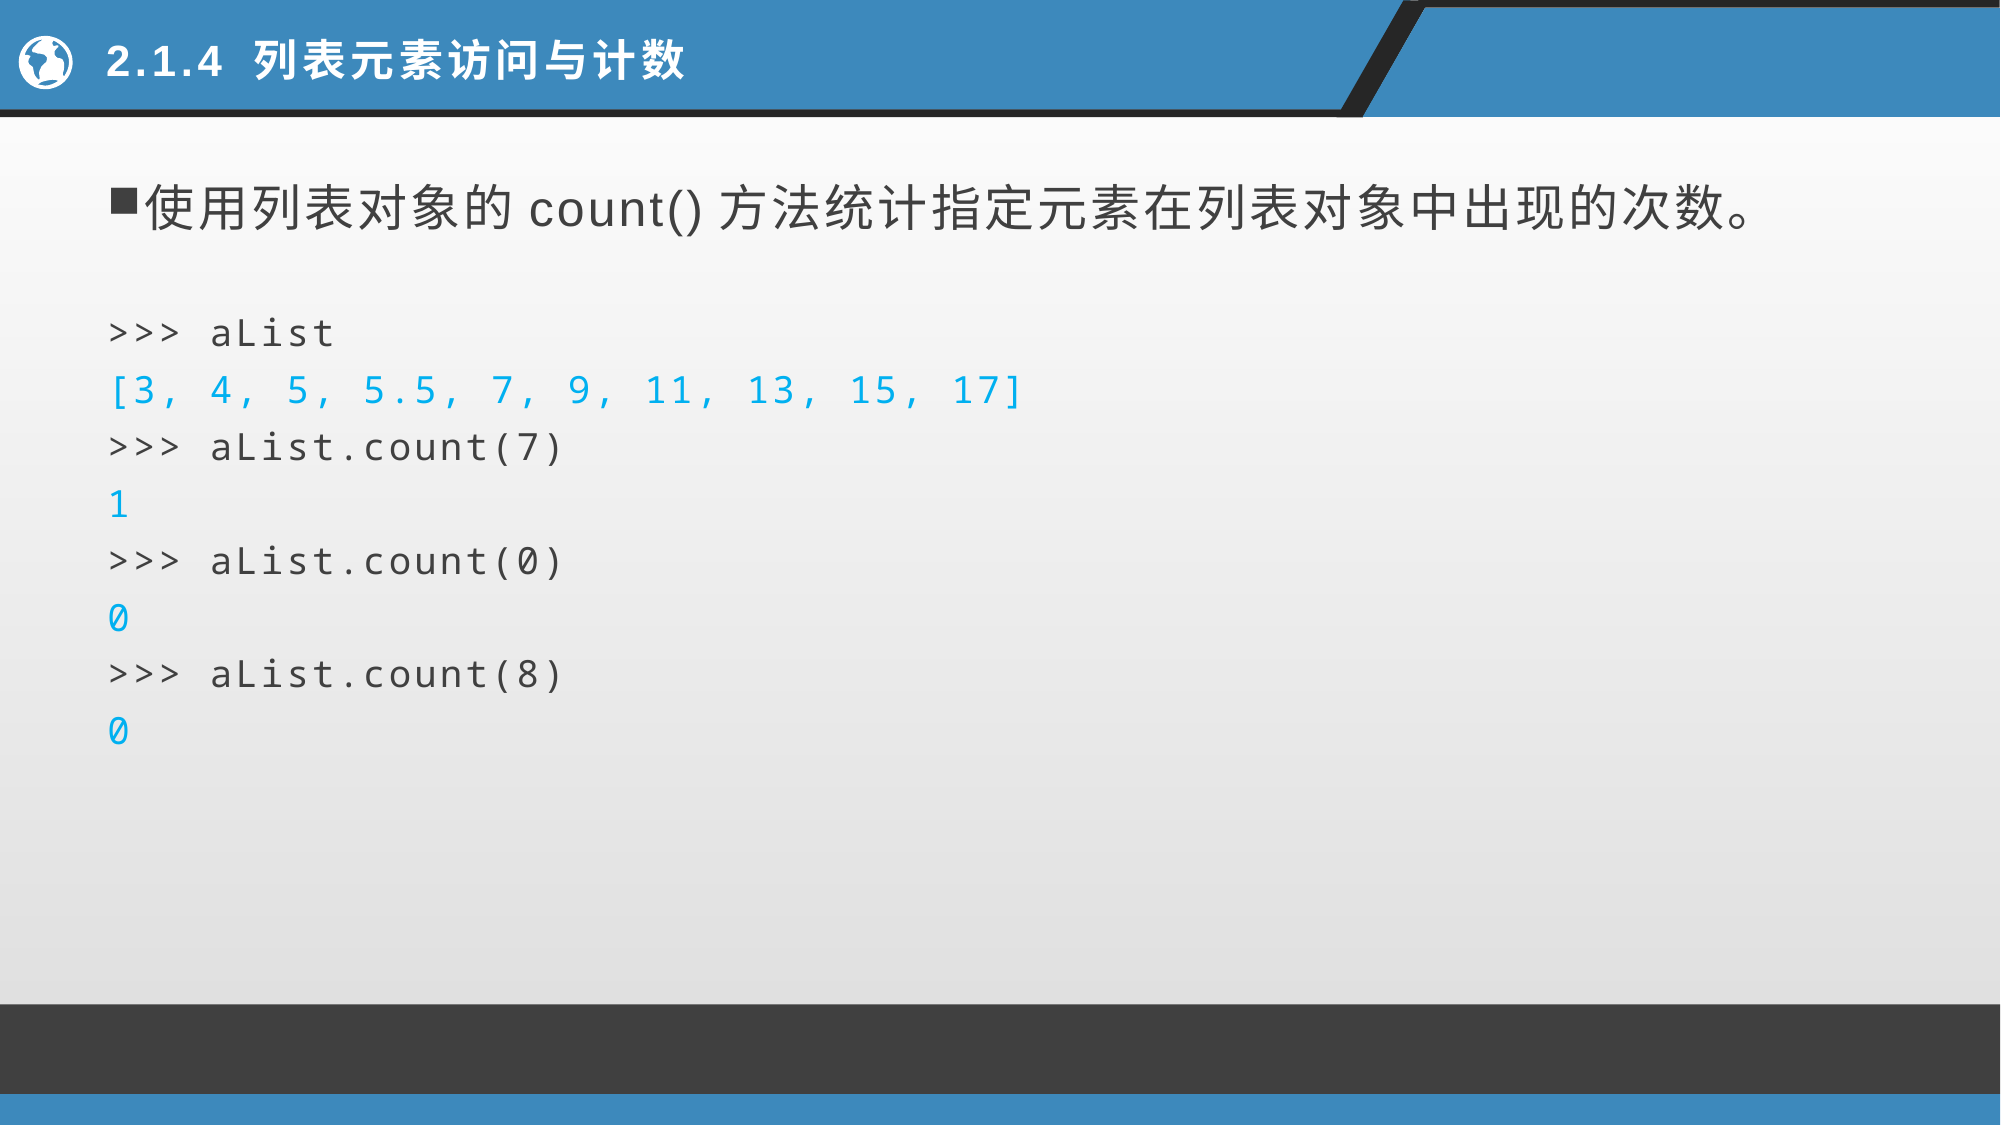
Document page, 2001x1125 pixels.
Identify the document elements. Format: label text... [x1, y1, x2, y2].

title 2.1.4 列表元素访问与计数 [90, 24, 977, 93]
list 使用列表对象的count()方法统计指定元素在列表对象中出现的次数。 >>> aList [3, 4, 5, 5.5, 7, 9, 11, 13, 15, 17] >>> aList.count(7) 1 >>> aList.count(0) 0 >>> aList.count(8) 0 [90, 146, 1921, 976]
